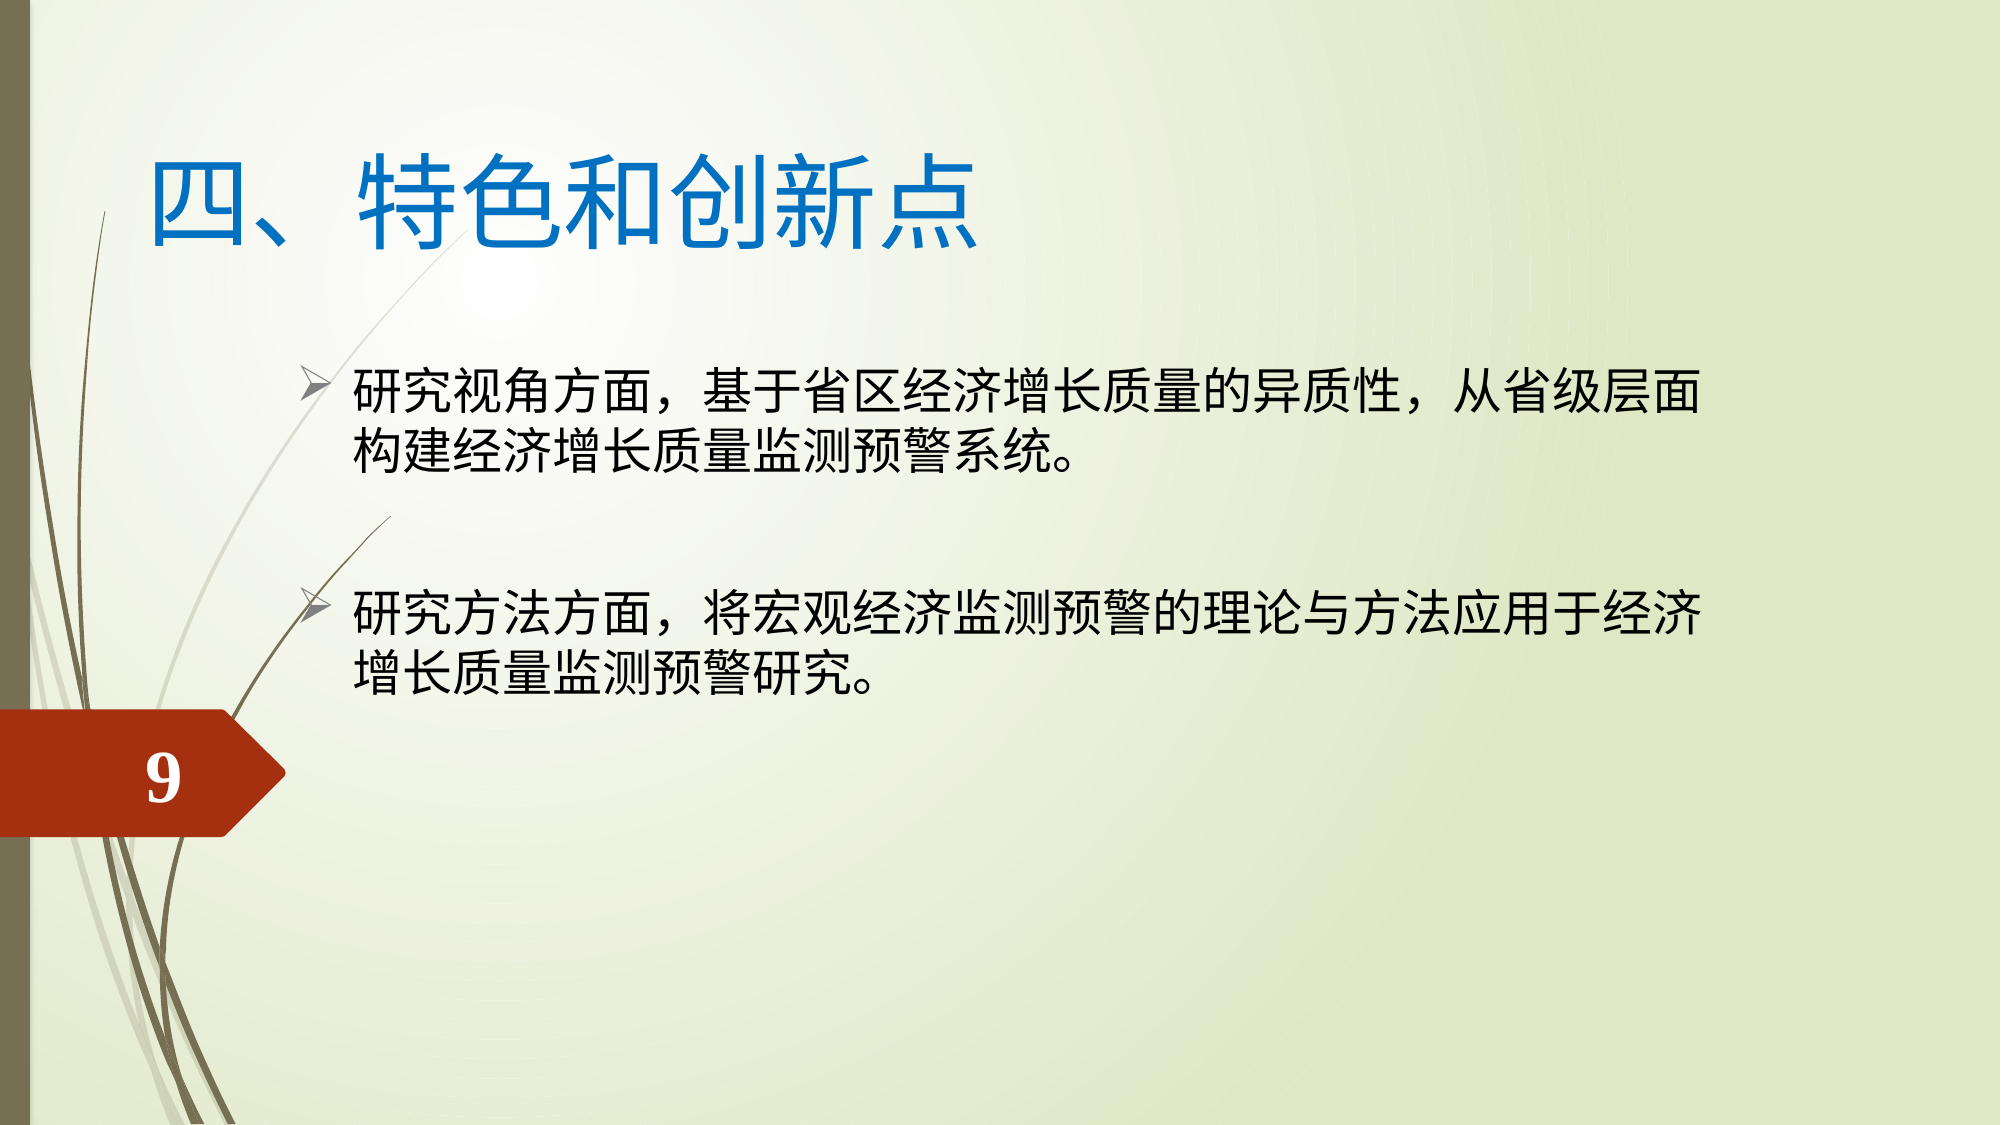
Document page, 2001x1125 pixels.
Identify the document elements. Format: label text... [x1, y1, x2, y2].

text_box 9 [131, 720, 237, 825]
title 四、特色和创新点 [131, 128, 1594, 271]
subtitle 研究视角方面，基于省区经济增长质量的异质性，从省级层面构建经济增长质量监测预警系统。 研究方法方面，将宏观经济监测预警的理论与方法应用于经济增长质量监测预警研究。 [281, 352, 1744, 1006]
